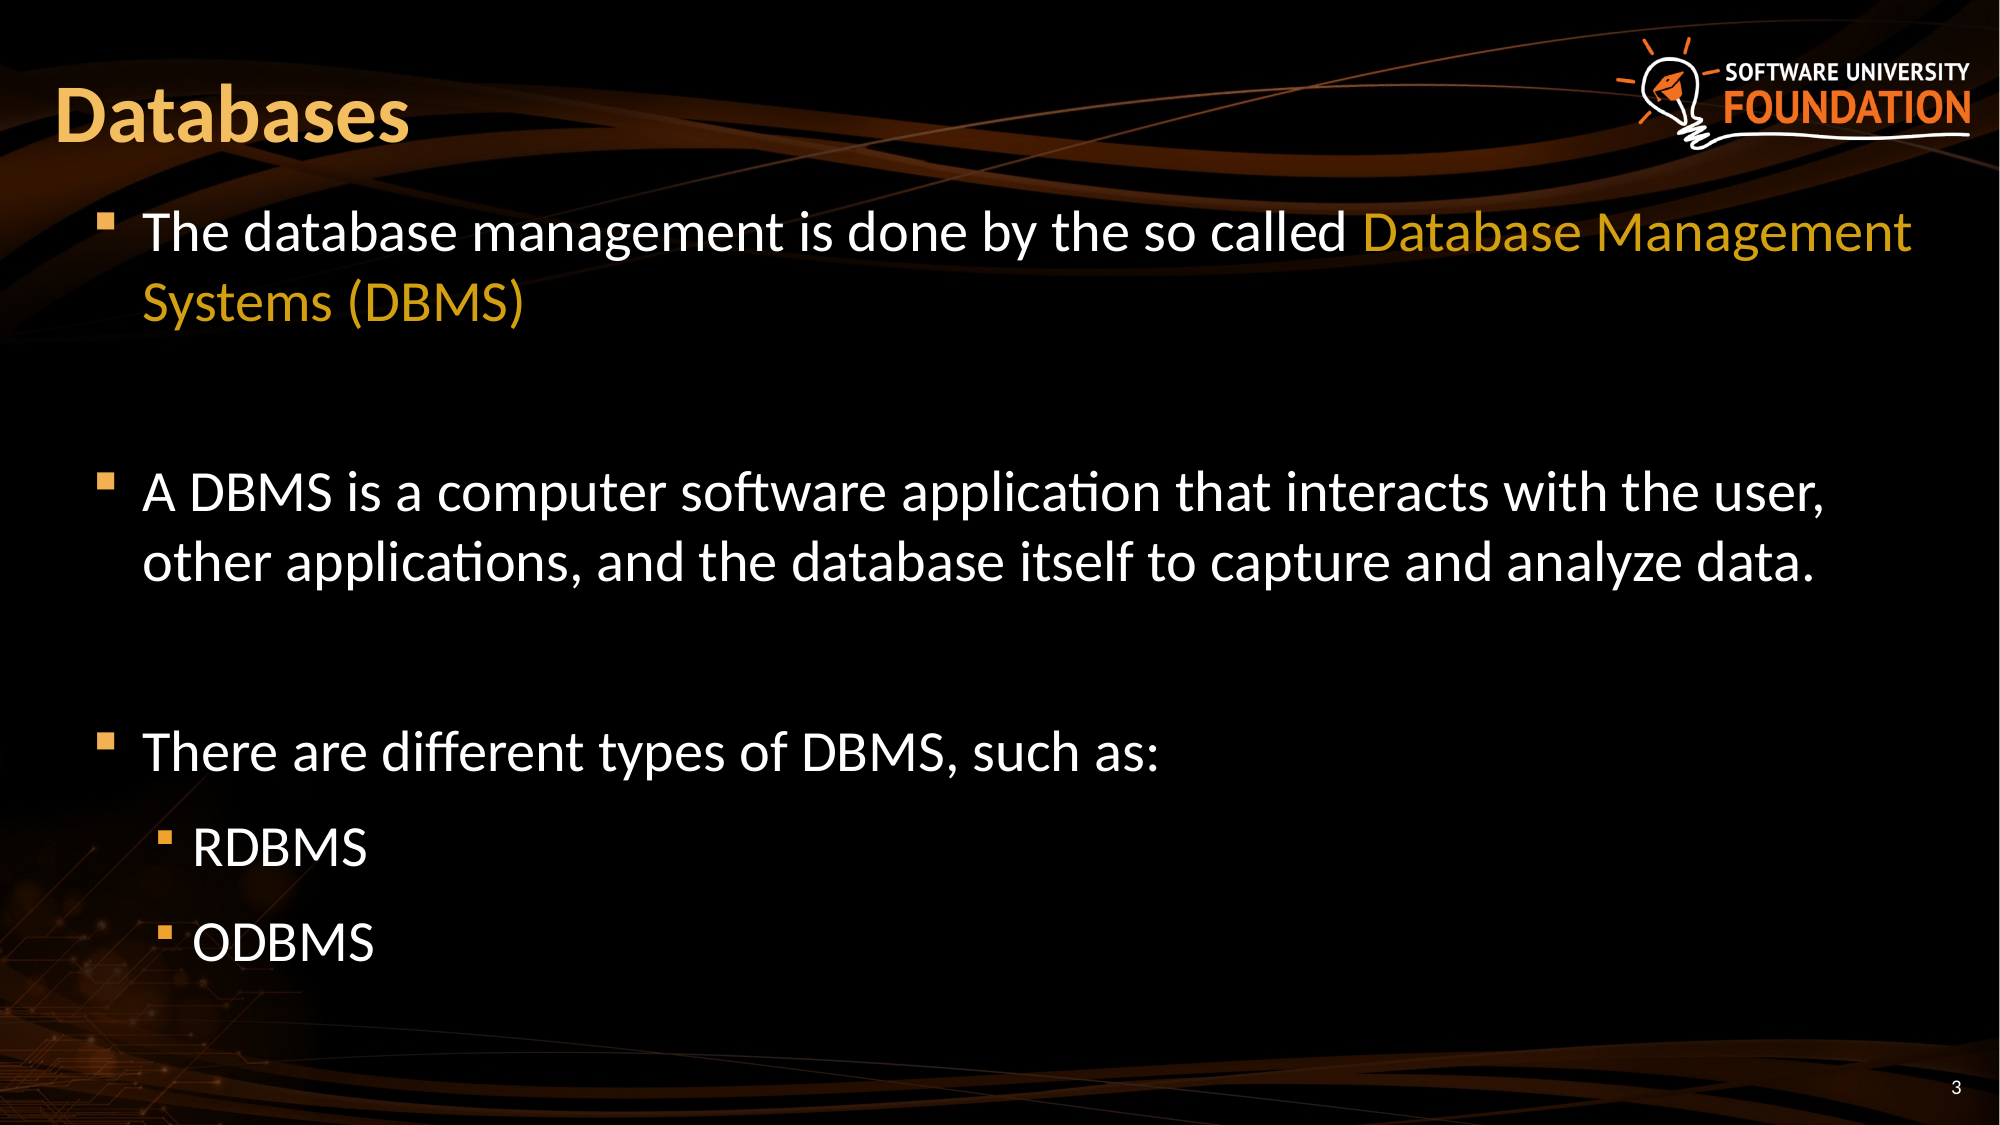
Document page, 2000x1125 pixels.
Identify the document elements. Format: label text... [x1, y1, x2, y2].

text_box Databases [37, 24, 1609, 208]
slide_number 3 [1897, 1070, 1968, 1103]
text_box The database management is done by the so called Database Management Systems (DBMS) A DBMS is a computer software application that interacts with the user, other applications, and the database itself to capture and analyze data. There are different types of DBMS, such as: RDBMS ODBMS [74, 187, 1938, 1025]
picture [0, 0, 2000, 1125]
